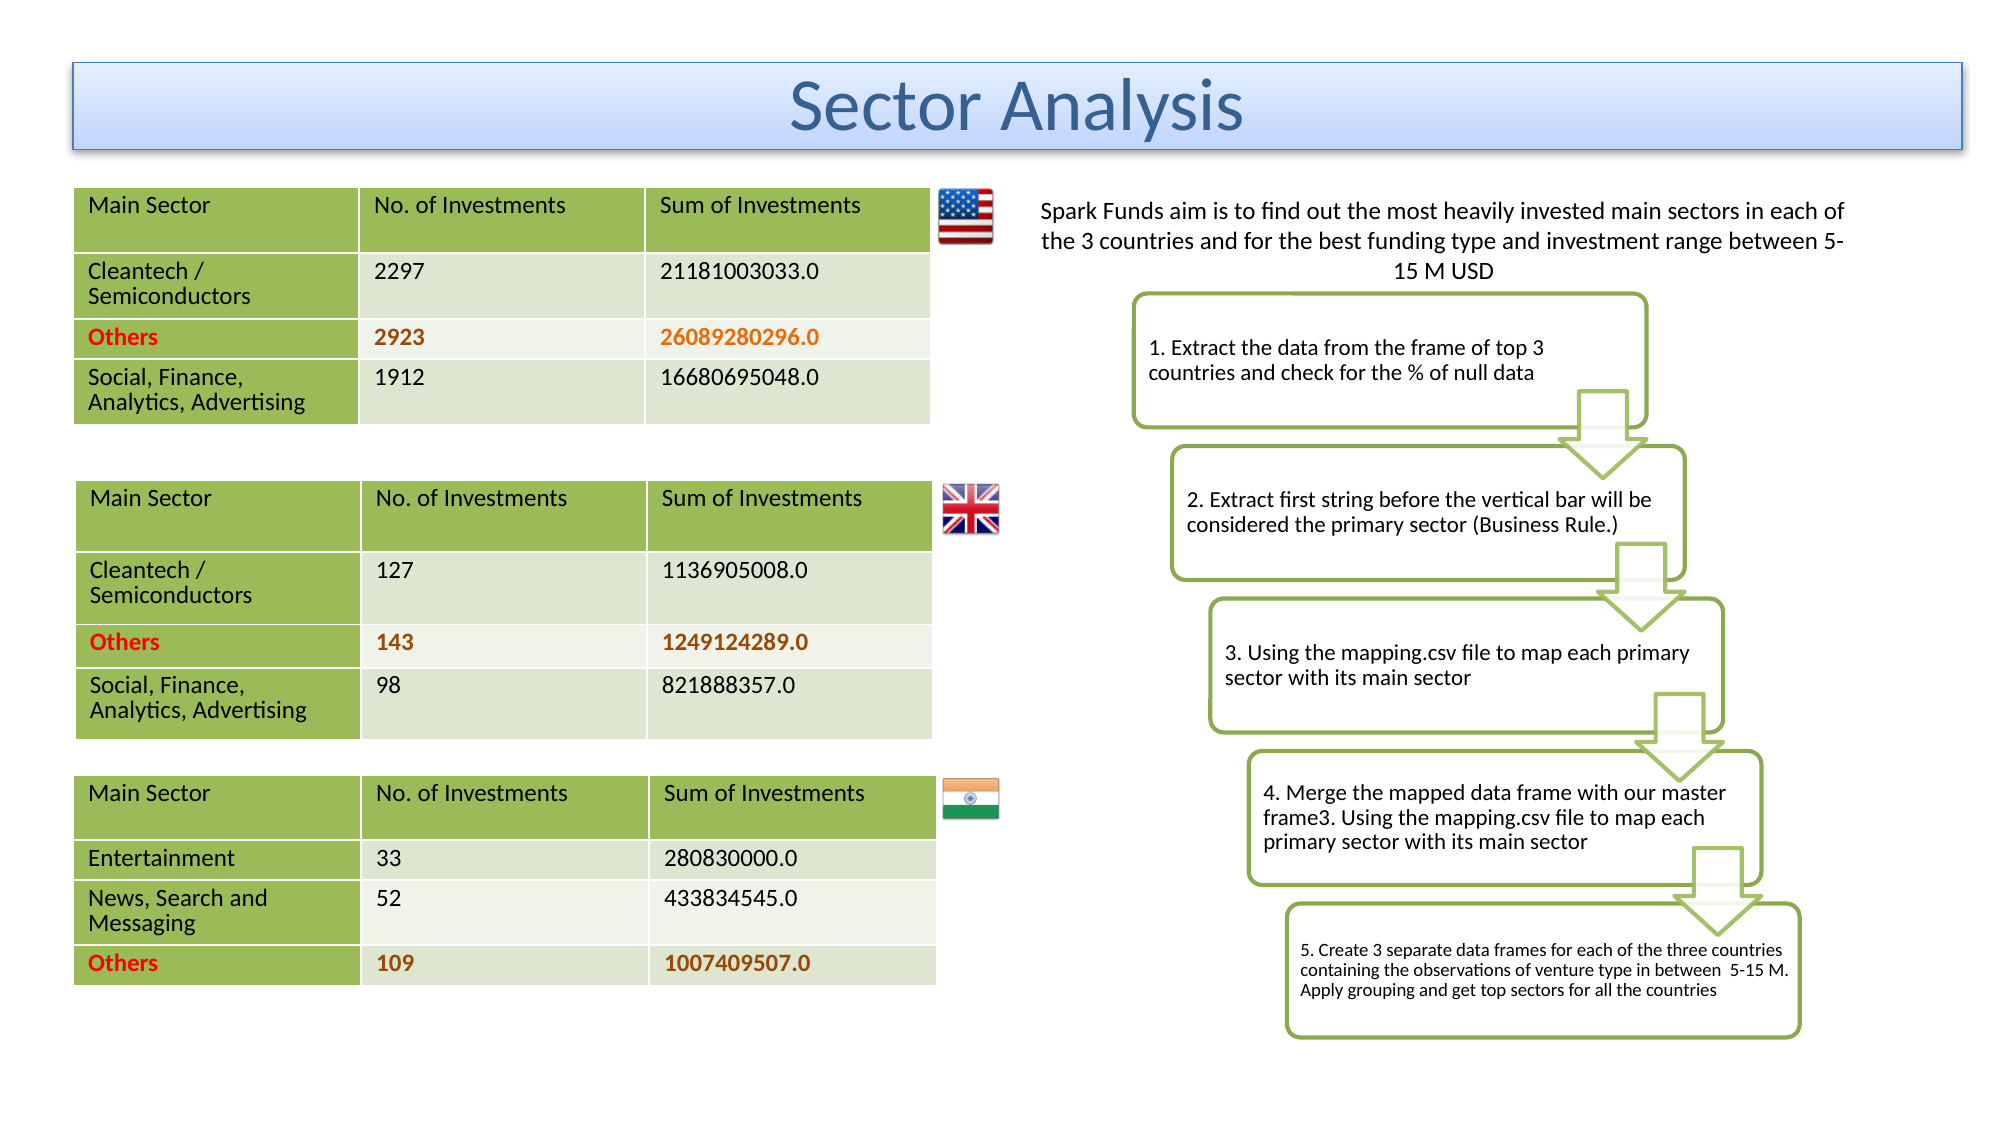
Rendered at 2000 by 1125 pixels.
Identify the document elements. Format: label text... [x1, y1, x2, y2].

table_cell 33 [362, 841, 648, 879]
table_cell 143 [362, 625, 646, 667]
table_header Sum of Investments [648, 481, 932, 551]
text_box Spark Funds aim is to find out the most heavily invested main sectors in each of the 3 countries and for the best funding type and investment range between 5-15 M USD [1025, 187, 1863, 293]
table_cell 1249124289.0 [648, 625, 932, 667]
table_cell Cleantech / Semiconductors [76, 553, 360, 624]
table_cell 280830000.0 [650, 841, 936, 879]
table_header Main Sector [74, 188, 358, 252]
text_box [1133, 293, 1800, 1038]
table_cell Entertainment [74, 841, 360, 879]
table_cell 16680695048.0 [646, 360, 930, 424]
table_header No. of Investments [362, 776, 648, 839]
table_cell Social, Finance, Analytics, Advertising [76, 669, 360, 739]
text_box Sector Analysis [72, 62, 1963, 150]
table_cell 2923 [360, 320, 644, 358]
table_cell Social, Finance, Analytics, Advertising [74, 360, 358, 424]
picture [942, 770, 1000, 828]
table_cell 821888357.0 [648, 669, 932, 739]
table_header No. of Investments [360, 188, 644, 252]
table_cell 1136905008.0 [648, 553, 932, 624]
table_cell 2297 [360, 254, 644, 318]
table_cell Others [74, 320, 358, 358]
picture [942, 474, 1000, 545]
table_cell 109 [362, 946, 648, 985]
table_header Main Sector [74, 776, 360, 839]
table_cell News, Search and Messaging [74, 881, 360, 944]
table_cell 52 [362, 881, 648, 944]
table_cell 21181003033.0 [646, 254, 930, 318]
table_cell 26089280296.0 [646, 320, 930, 358]
table_cell 127 [362, 553, 646, 624]
table_cell 1912 [360, 360, 644, 424]
table_cell Cleantech / Semiconductors [74, 254, 358, 318]
table_cell Others [76, 625, 360, 667]
table_header Main Sector [76, 481, 360, 551]
table_header Sum of Investments [646, 188, 930, 252]
picture [936, 187, 996, 246]
table_cell Others [74, 946, 360, 985]
table_cell 98 [362, 669, 646, 739]
table_cell 433834545.0 [650, 881, 936, 944]
table_cell 1007409507.0 [650, 946, 936, 985]
table_header Sum of Investments [650, 776, 936, 839]
table_header No. of Investments [362, 481, 646, 551]
